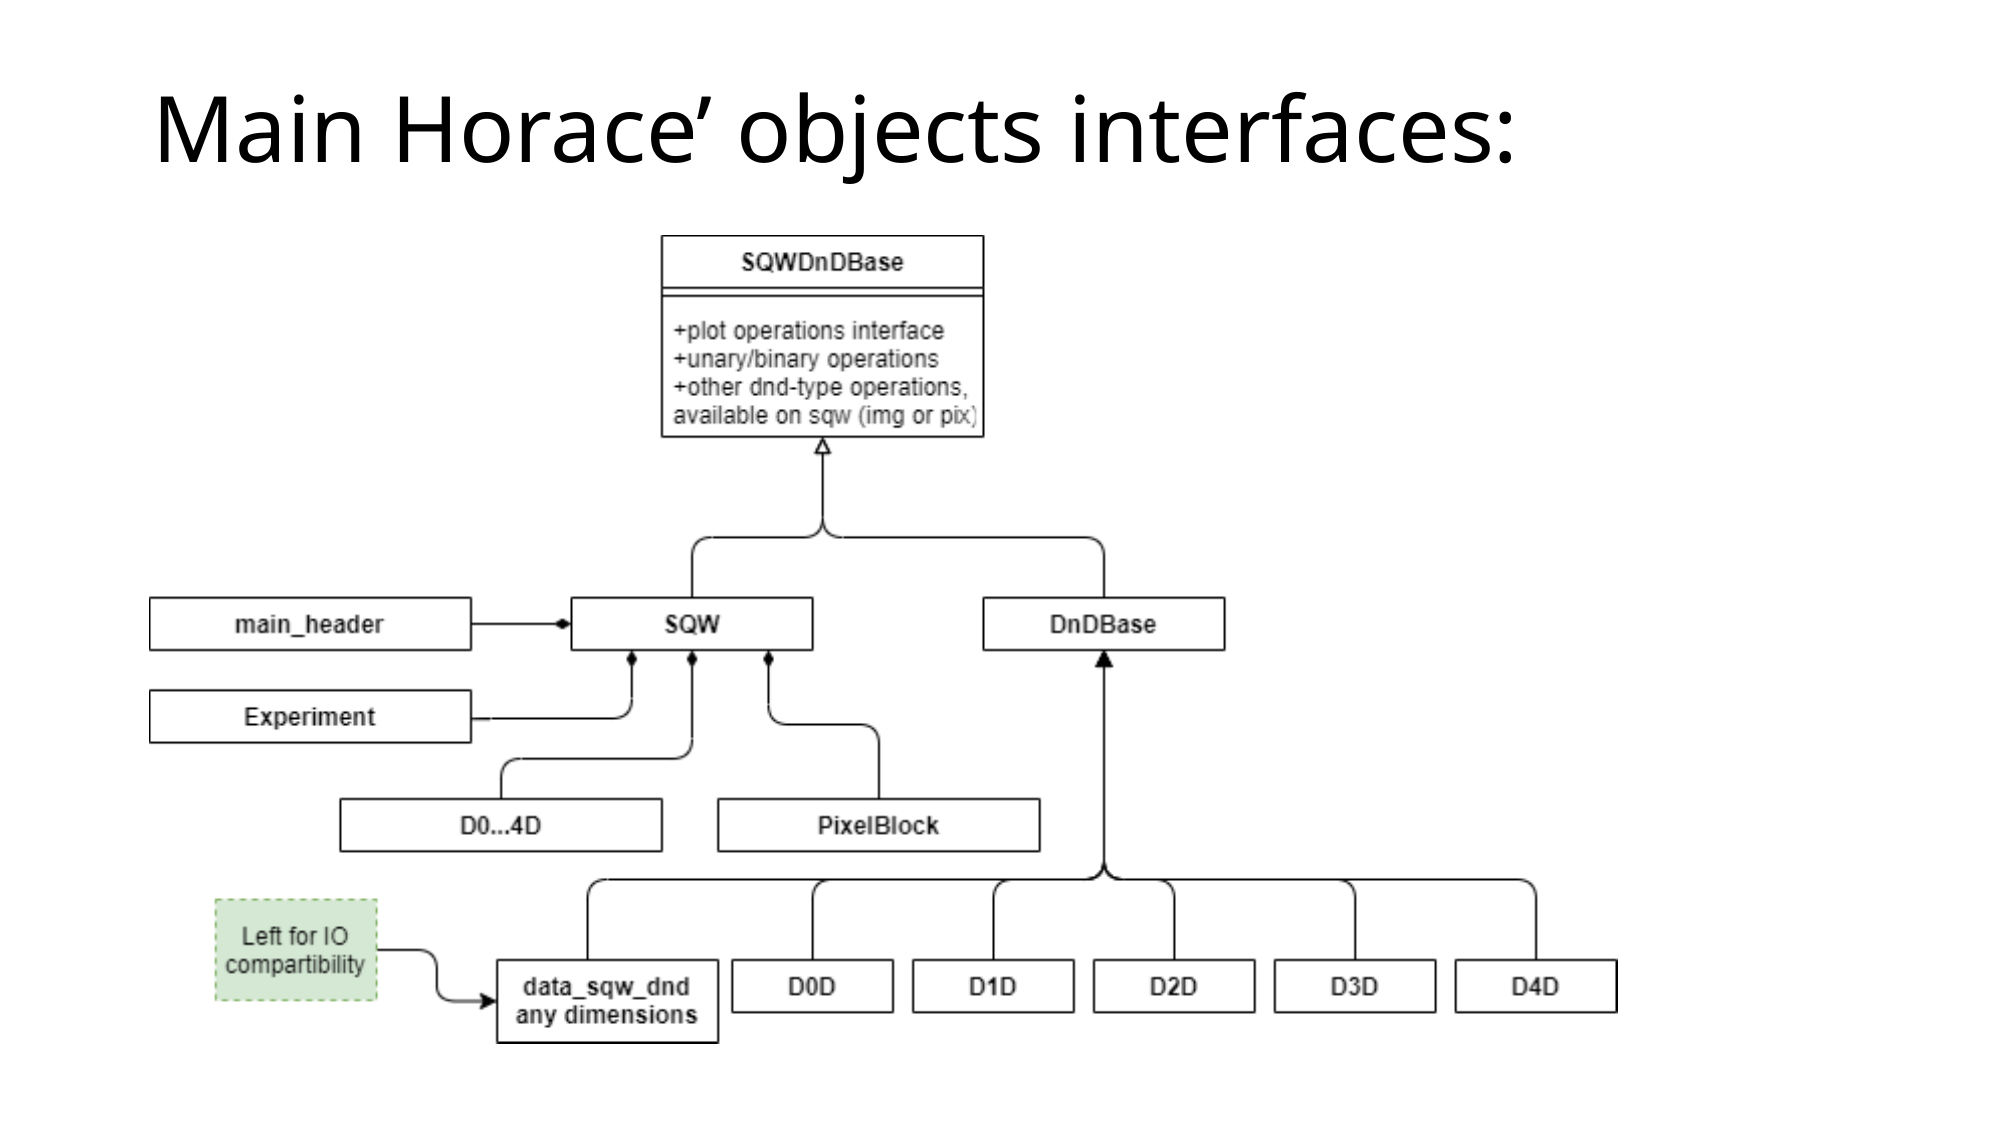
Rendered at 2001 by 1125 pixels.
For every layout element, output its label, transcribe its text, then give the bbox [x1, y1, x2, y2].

title Main Horace’ objects interfaces: [137, 59, 1863, 207]
picture [149, 235, 1618, 1044]
